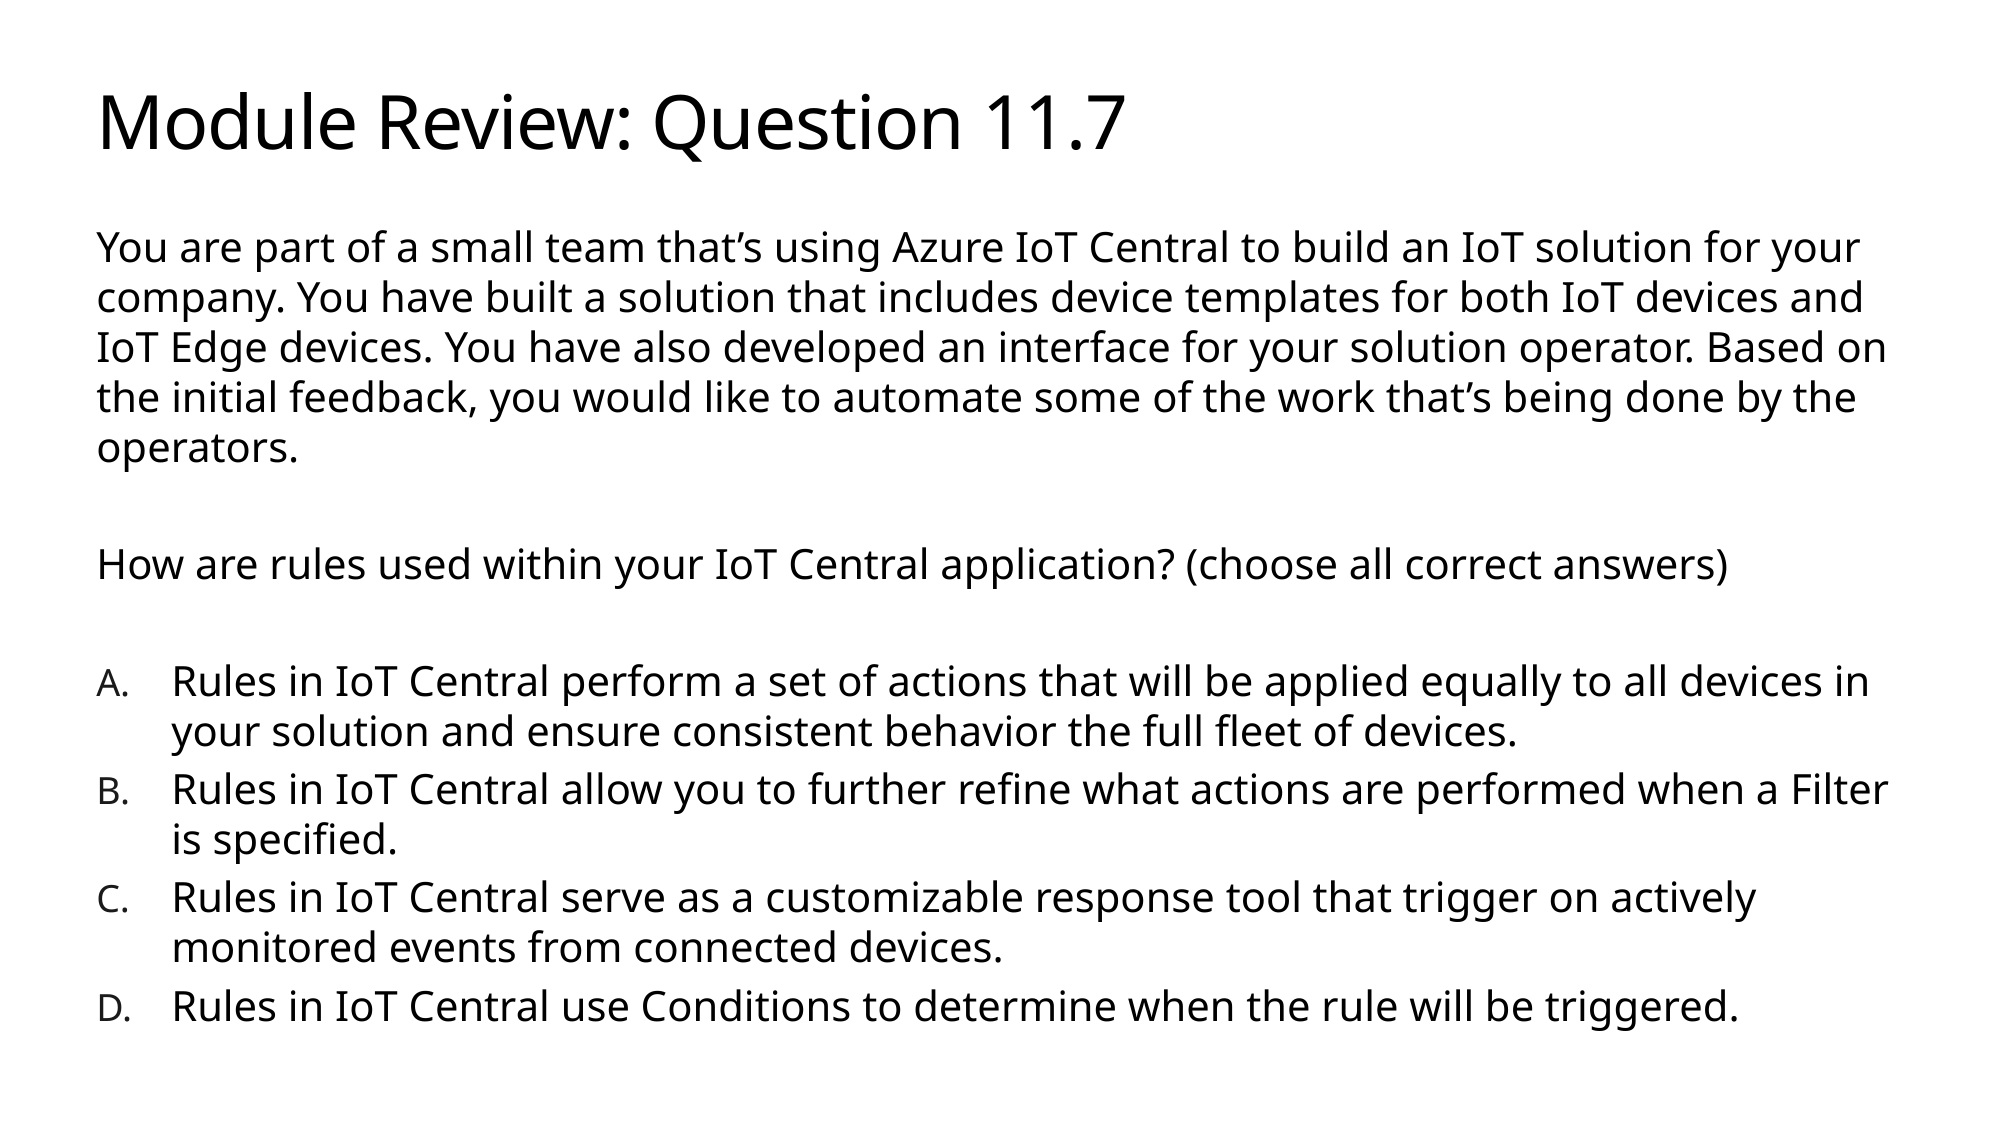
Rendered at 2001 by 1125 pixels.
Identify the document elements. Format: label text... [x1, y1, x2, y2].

title Module Review: Question 11.7 [96, 75, 1904, 166]
list You are part of a small team that’s using Azure IoT Central to build an IoT solution for your company. You have built a solution that includes device templates for both IoT devices and IoT Edge devices. You have also developed an interface for your solution operator. Based on the initial feedback, you would like to automate some of the work that’s being done by the operators. How are rules used within your IoT Central application? (choose all correct answers) Rules in IoT Central perform a set of actions that will be applied equally to all devices in your solution and ensure consistent behavior the full fleet of devices. Rules in IoT Central allow you to further refine what actions are performed when a Filter is specified. Rules in IoT Central serve as a customizable response tool that trigger on actively monitored events from connected devices. Rules in IoT Central use Conditions to determine when the rule will be triggered. [96, 220, 1904, 1030]
